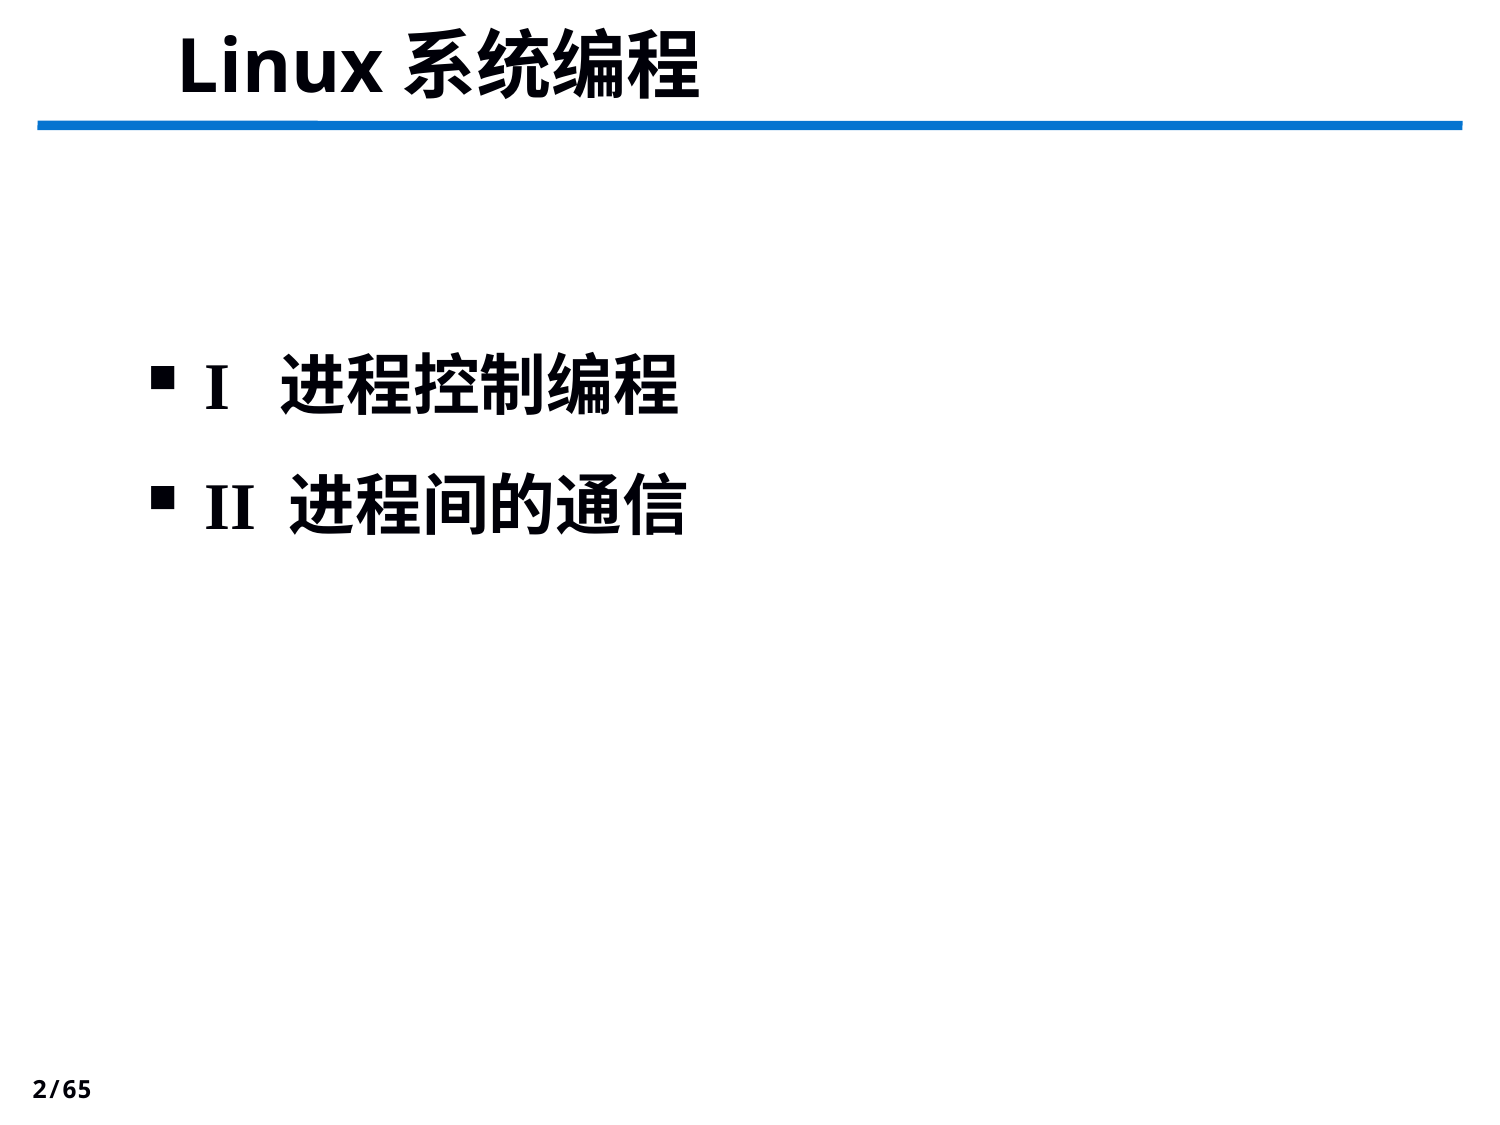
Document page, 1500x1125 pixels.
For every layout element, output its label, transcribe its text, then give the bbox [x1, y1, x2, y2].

text_box I 进程控制编程 II 进程间的通信 [132, 295, 1084, 961]
text_box Linux系统编程 [161, 0, 1404, 125]
